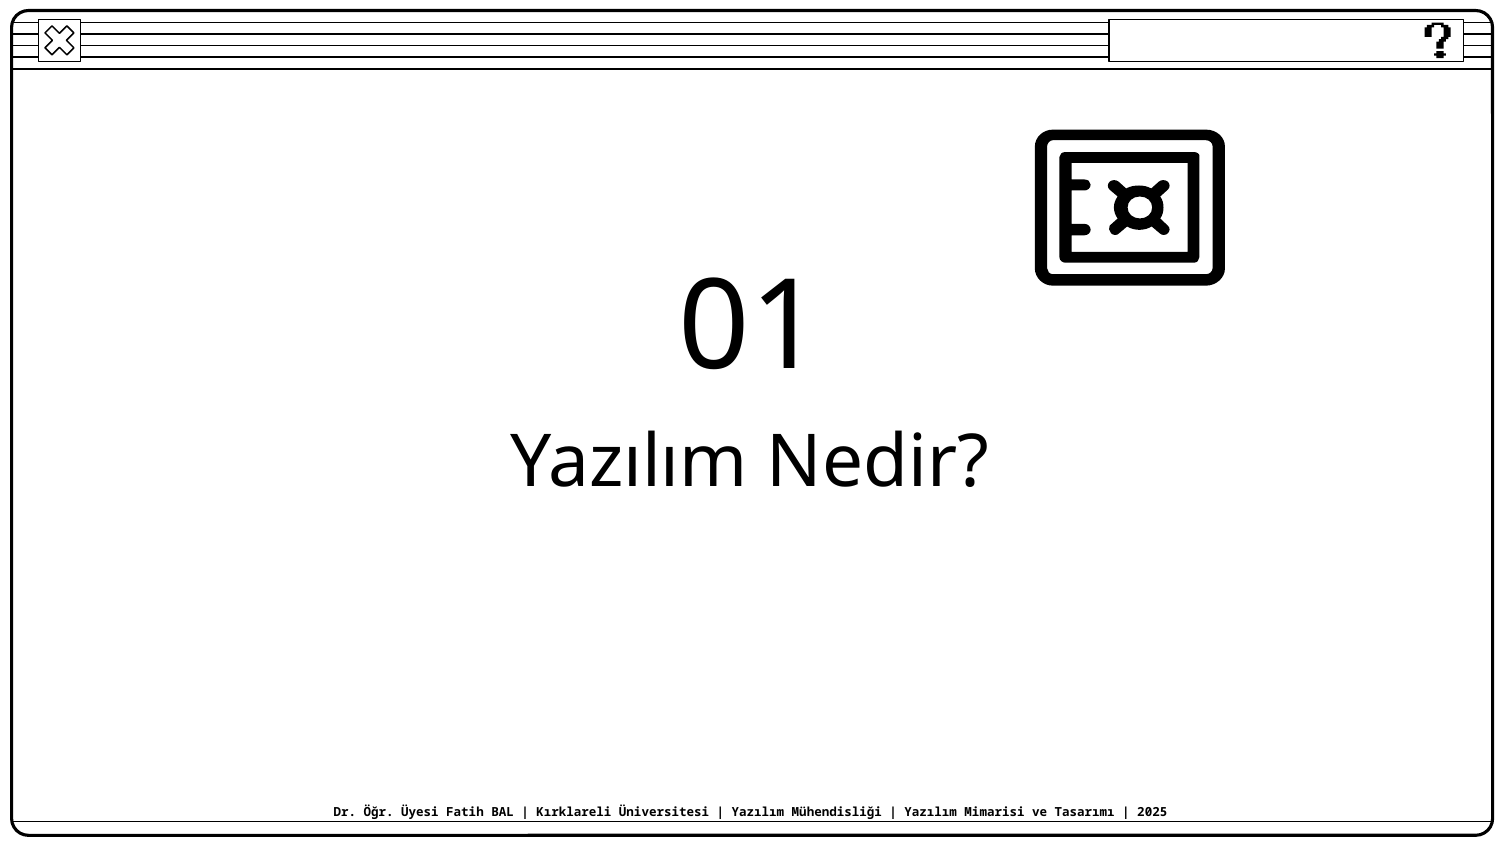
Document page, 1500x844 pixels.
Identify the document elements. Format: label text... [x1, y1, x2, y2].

title Yazılım Nedir? [313, 387, 1187, 526]
title 01 [491, 249, 1009, 388]
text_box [1034, 129, 1226, 286]
text_box Dr. Öğr. Üyesi Fatih BAL | Kırklareli Üniversitesi | Yazılım Mühendisliği | Yazılım Mimarisi ve Tasarımı | 2025 [318, 796, 1182, 827]
